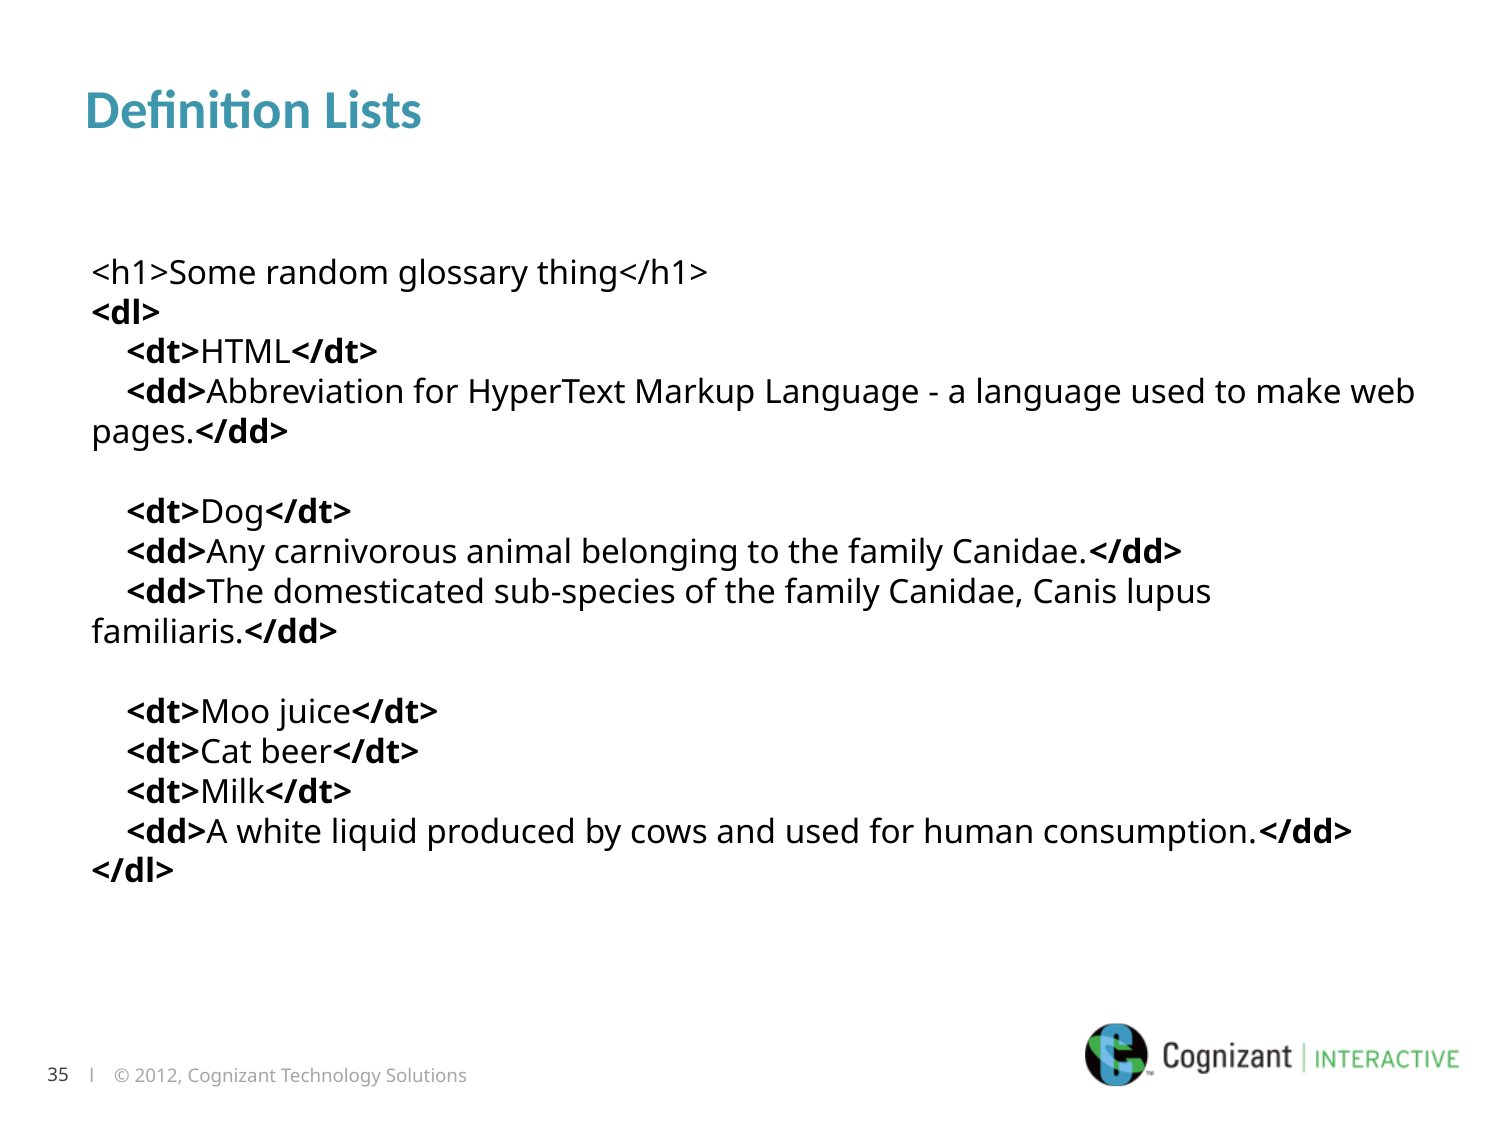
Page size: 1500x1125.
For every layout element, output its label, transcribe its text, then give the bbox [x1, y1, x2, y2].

picture [1085, 1022, 1459, 1088]
title Definition Lists [70, 66, 972, 149]
text_box <h1>Some random glossary thing</h1> <dl> <dt>HTML</dt> <dd>Abbreviation for HyperText Markup Language - a language used to make web pages.</dd> <dt>Dog</dt> <dd>Any carnivorous animal belonging to the family Canidae.</dd> <dd>The domesticated sub-species of the family Canidae, Canis lupus familiaris.</dd> <dt>Moo juice</dt> <dt>Cat beer</dt> <dt>Milk</dt> <dd>A white liquid produced by cows and used for human consumption.</dd> </dl> [76, 243, 1459, 937]
